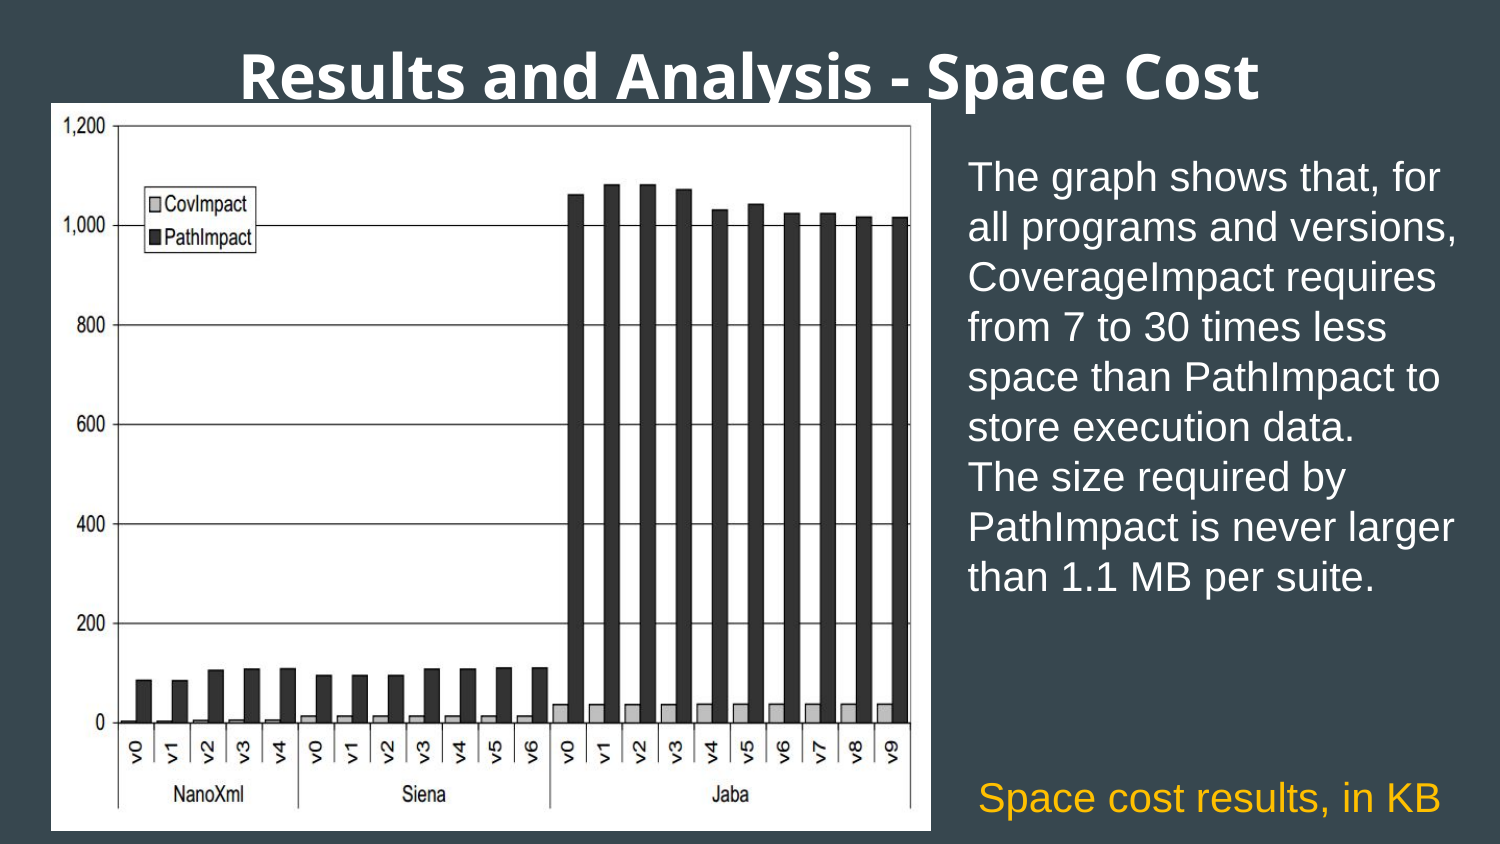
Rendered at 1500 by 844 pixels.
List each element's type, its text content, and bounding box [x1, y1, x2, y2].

text_box Space cost results, in KB [963, 763, 1476, 844]
picture [50, 103, 931, 832]
title Results and Analysis - Space Cost [51, 22, 1449, 117]
text_box The graph shows that, for all programs and versions, CoverageImpact requires from 7 to 30 times less space than PathImpact to store execution data. The size required by PathImpact is never larger than 1.1 MB per suite. [952, 142, 1486, 608]
